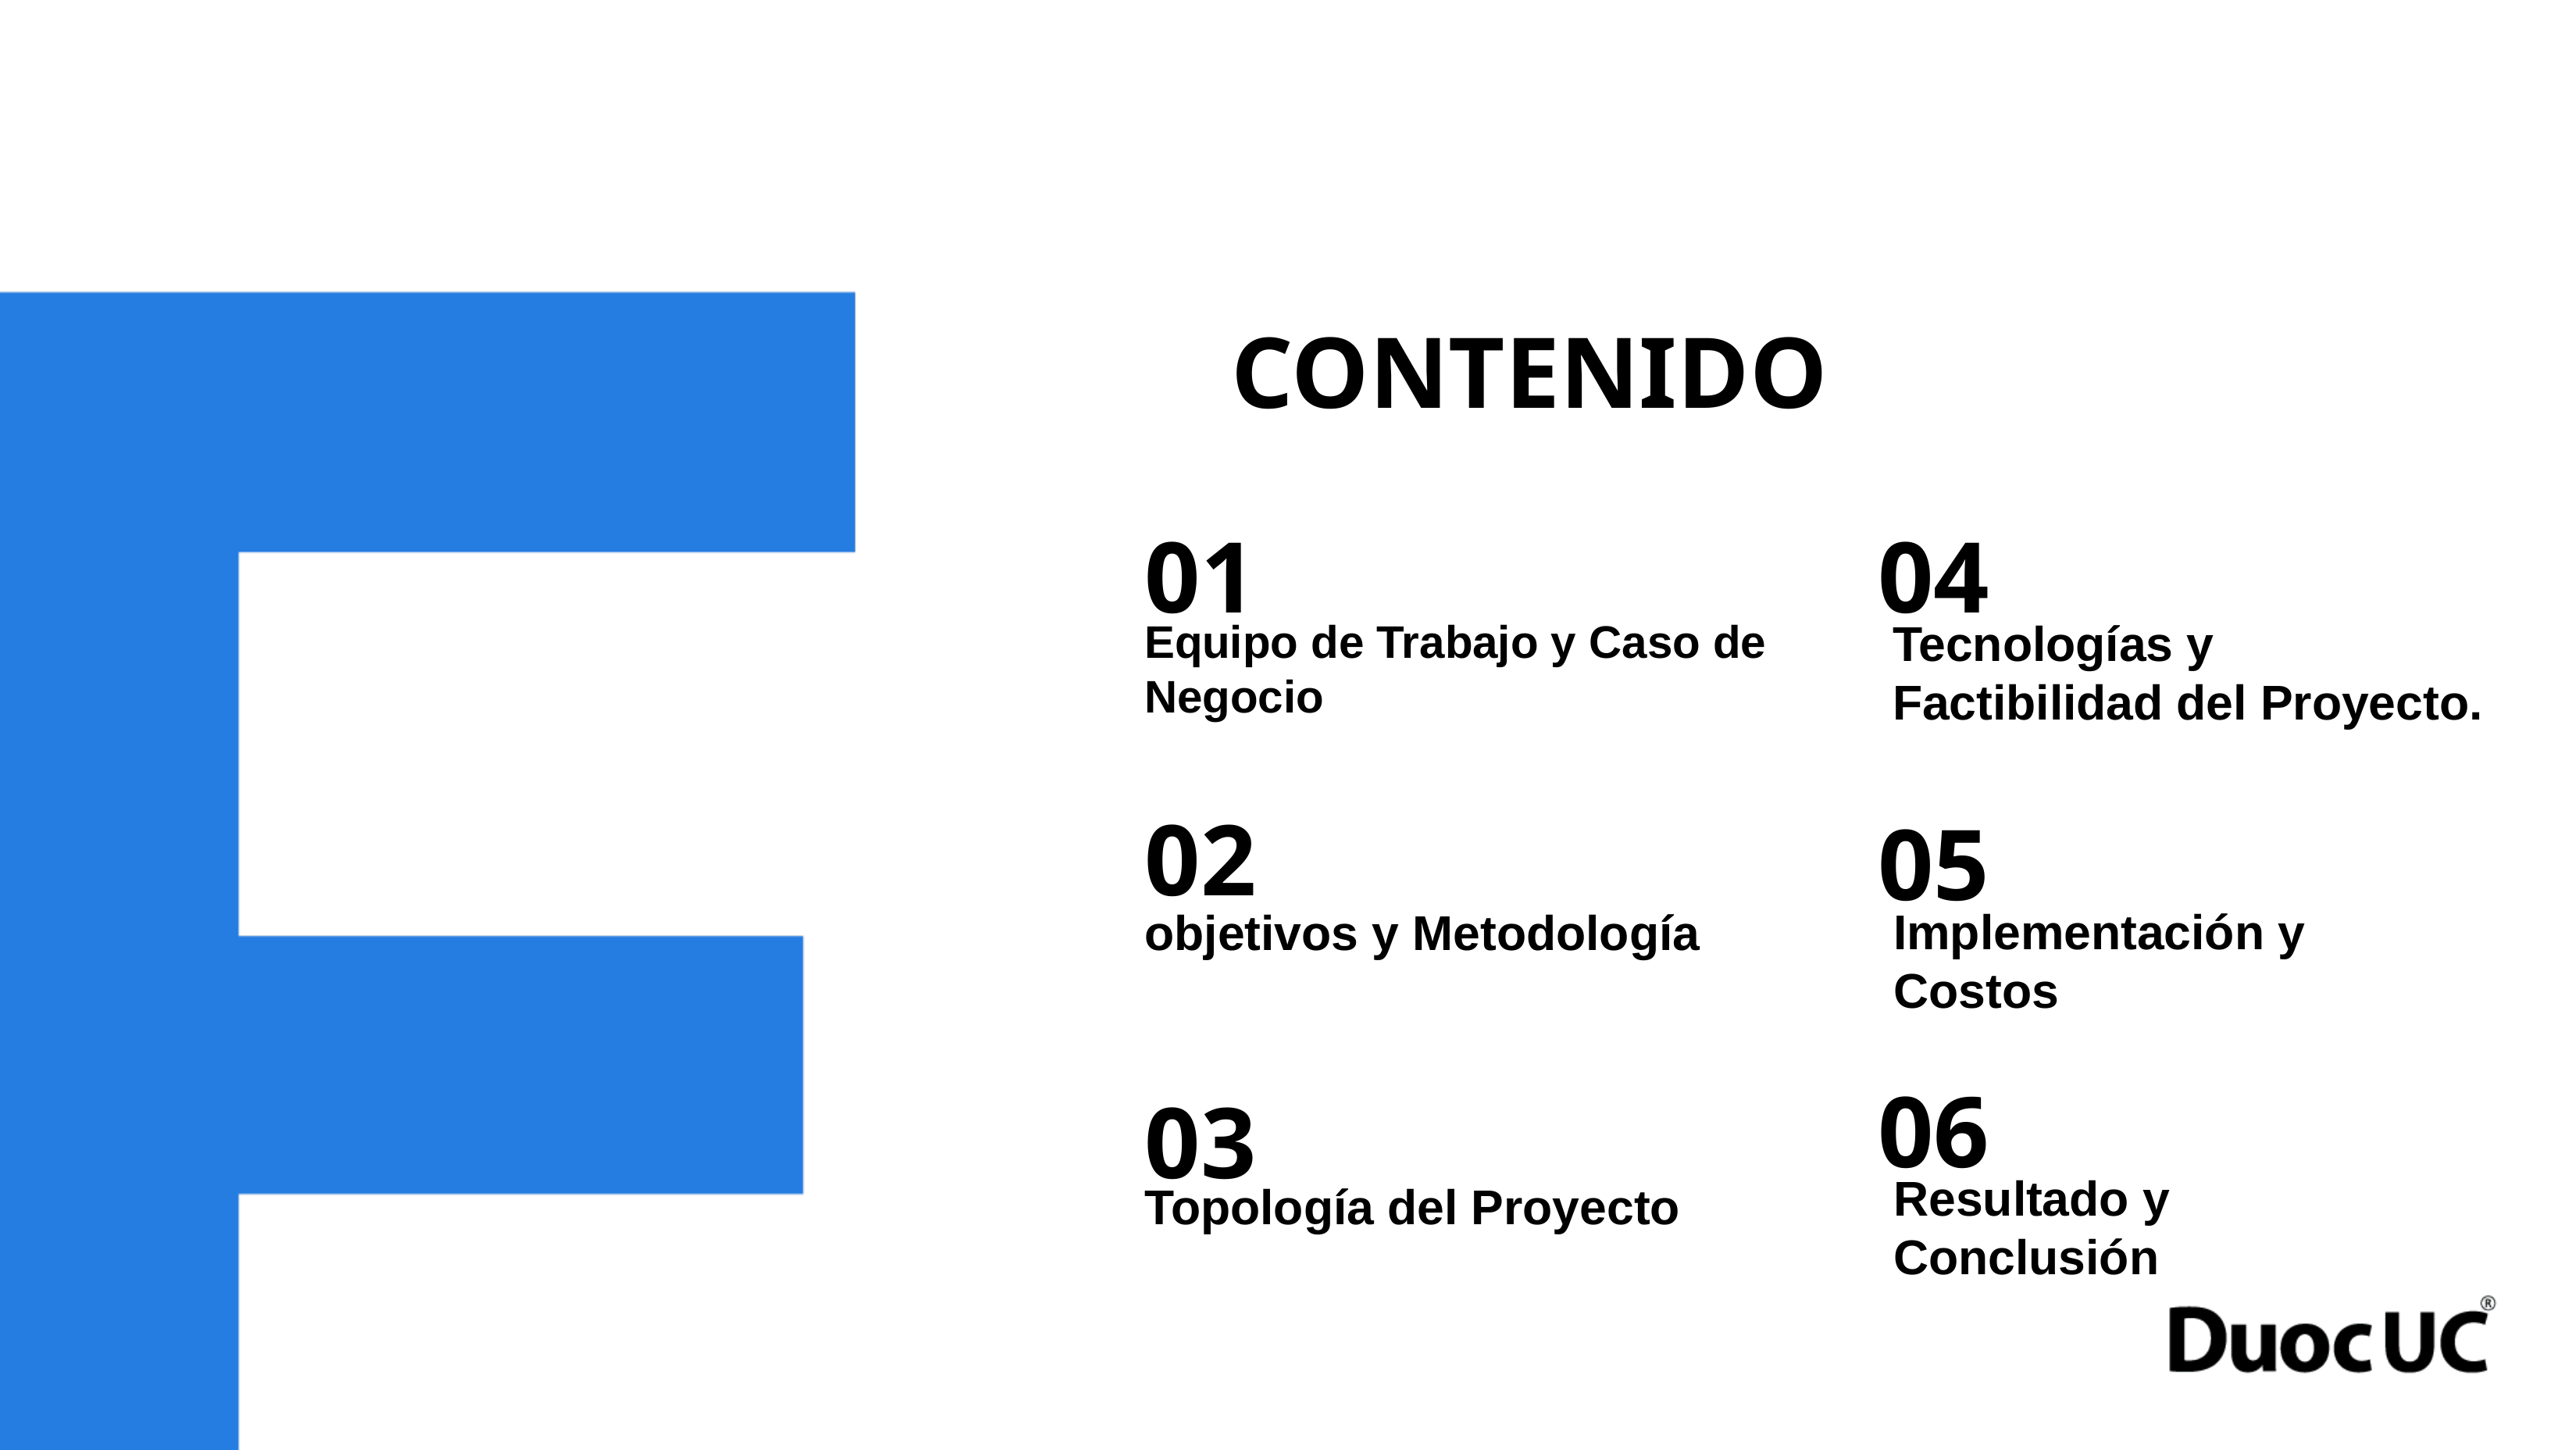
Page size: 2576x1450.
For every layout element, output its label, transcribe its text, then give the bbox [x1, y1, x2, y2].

text_box Topología del Proyecto [1144, 1175, 1706, 1234]
text_box 06 [1878, 1070, 2015, 1188]
text_box Equipo de Trabajo y Caso de Negocio [1144, 612, 1784, 723]
text_box 02 [1144, 798, 1282, 916]
text_box 03 [1144, 1080, 1282, 1198]
text_box Resultado y Conclusión [1893, 1167, 2439, 1285]
text_box Implementación y Costos [1893, 900, 2430, 1018]
text_box CONTENIDO [1219, 305, 1907, 434]
picture [0, 0, 2576, 1450]
text_box Tecnologías y Factibilidad del Proyecto. [1893, 612, 2499, 730]
text_box objetivos y Metodología [1144, 901, 1732, 960]
text_box 01 [1144, 515, 1282, 612]
text_box 05 [1878, 802, 2015, 920]
text_box 04 [1878, 515, 2015, 633]
